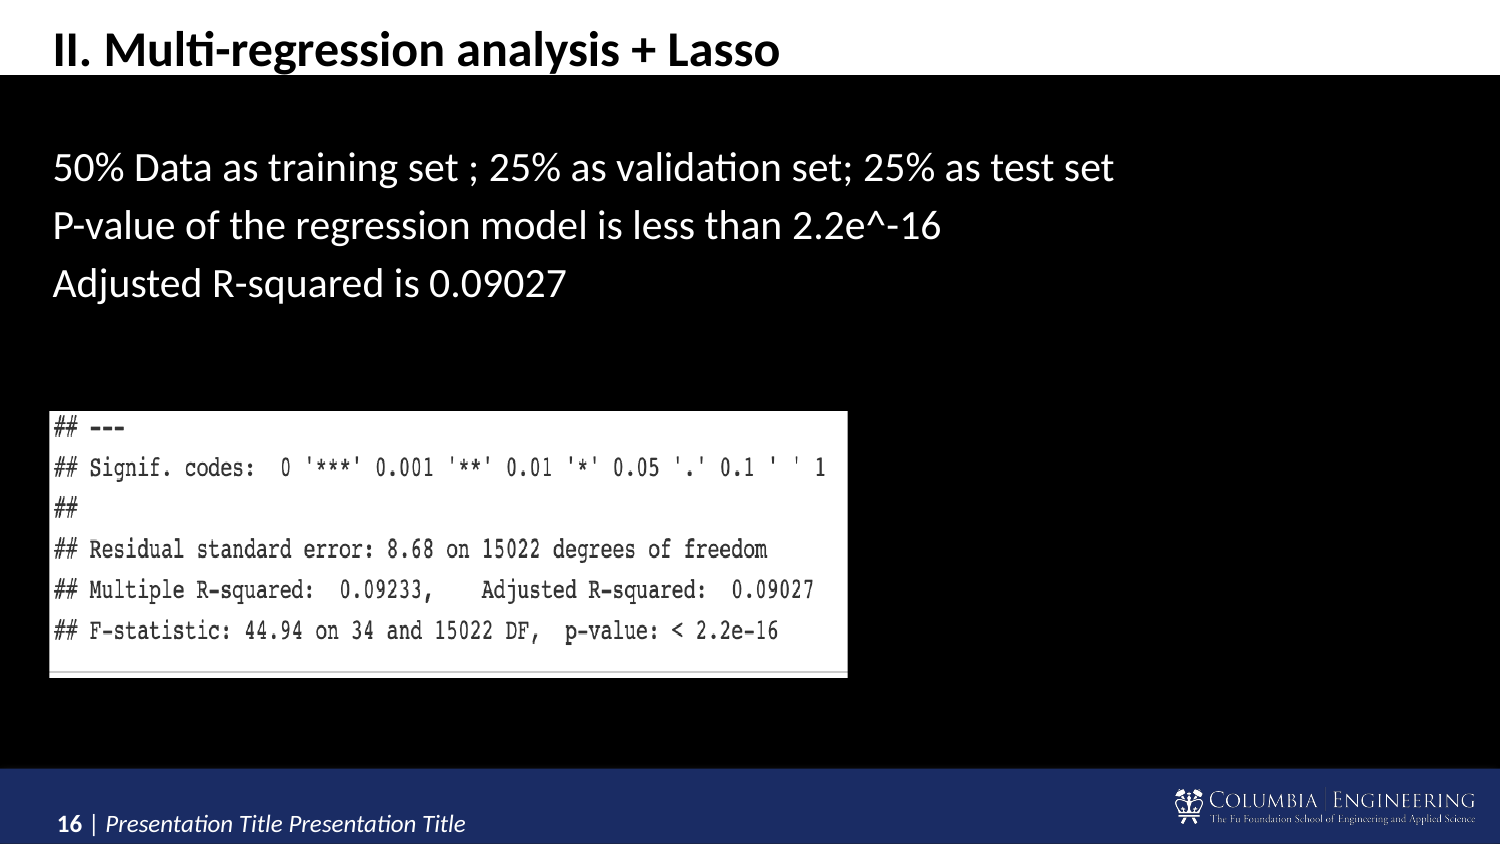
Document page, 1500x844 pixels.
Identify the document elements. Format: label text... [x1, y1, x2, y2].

picture [49, 411, 848, 678]
title II. Multi-regression analysis + Lasso [37, 0, 1029, 75]
picture [1175, 787, 1475, 825]
list 50% Data as training set ; 25% as validation set; 25% as test set P-value of the regression model is less than 2.2e^-16 Adjusted R-squared is 0.09027 [37, 131, 1167, 355]
